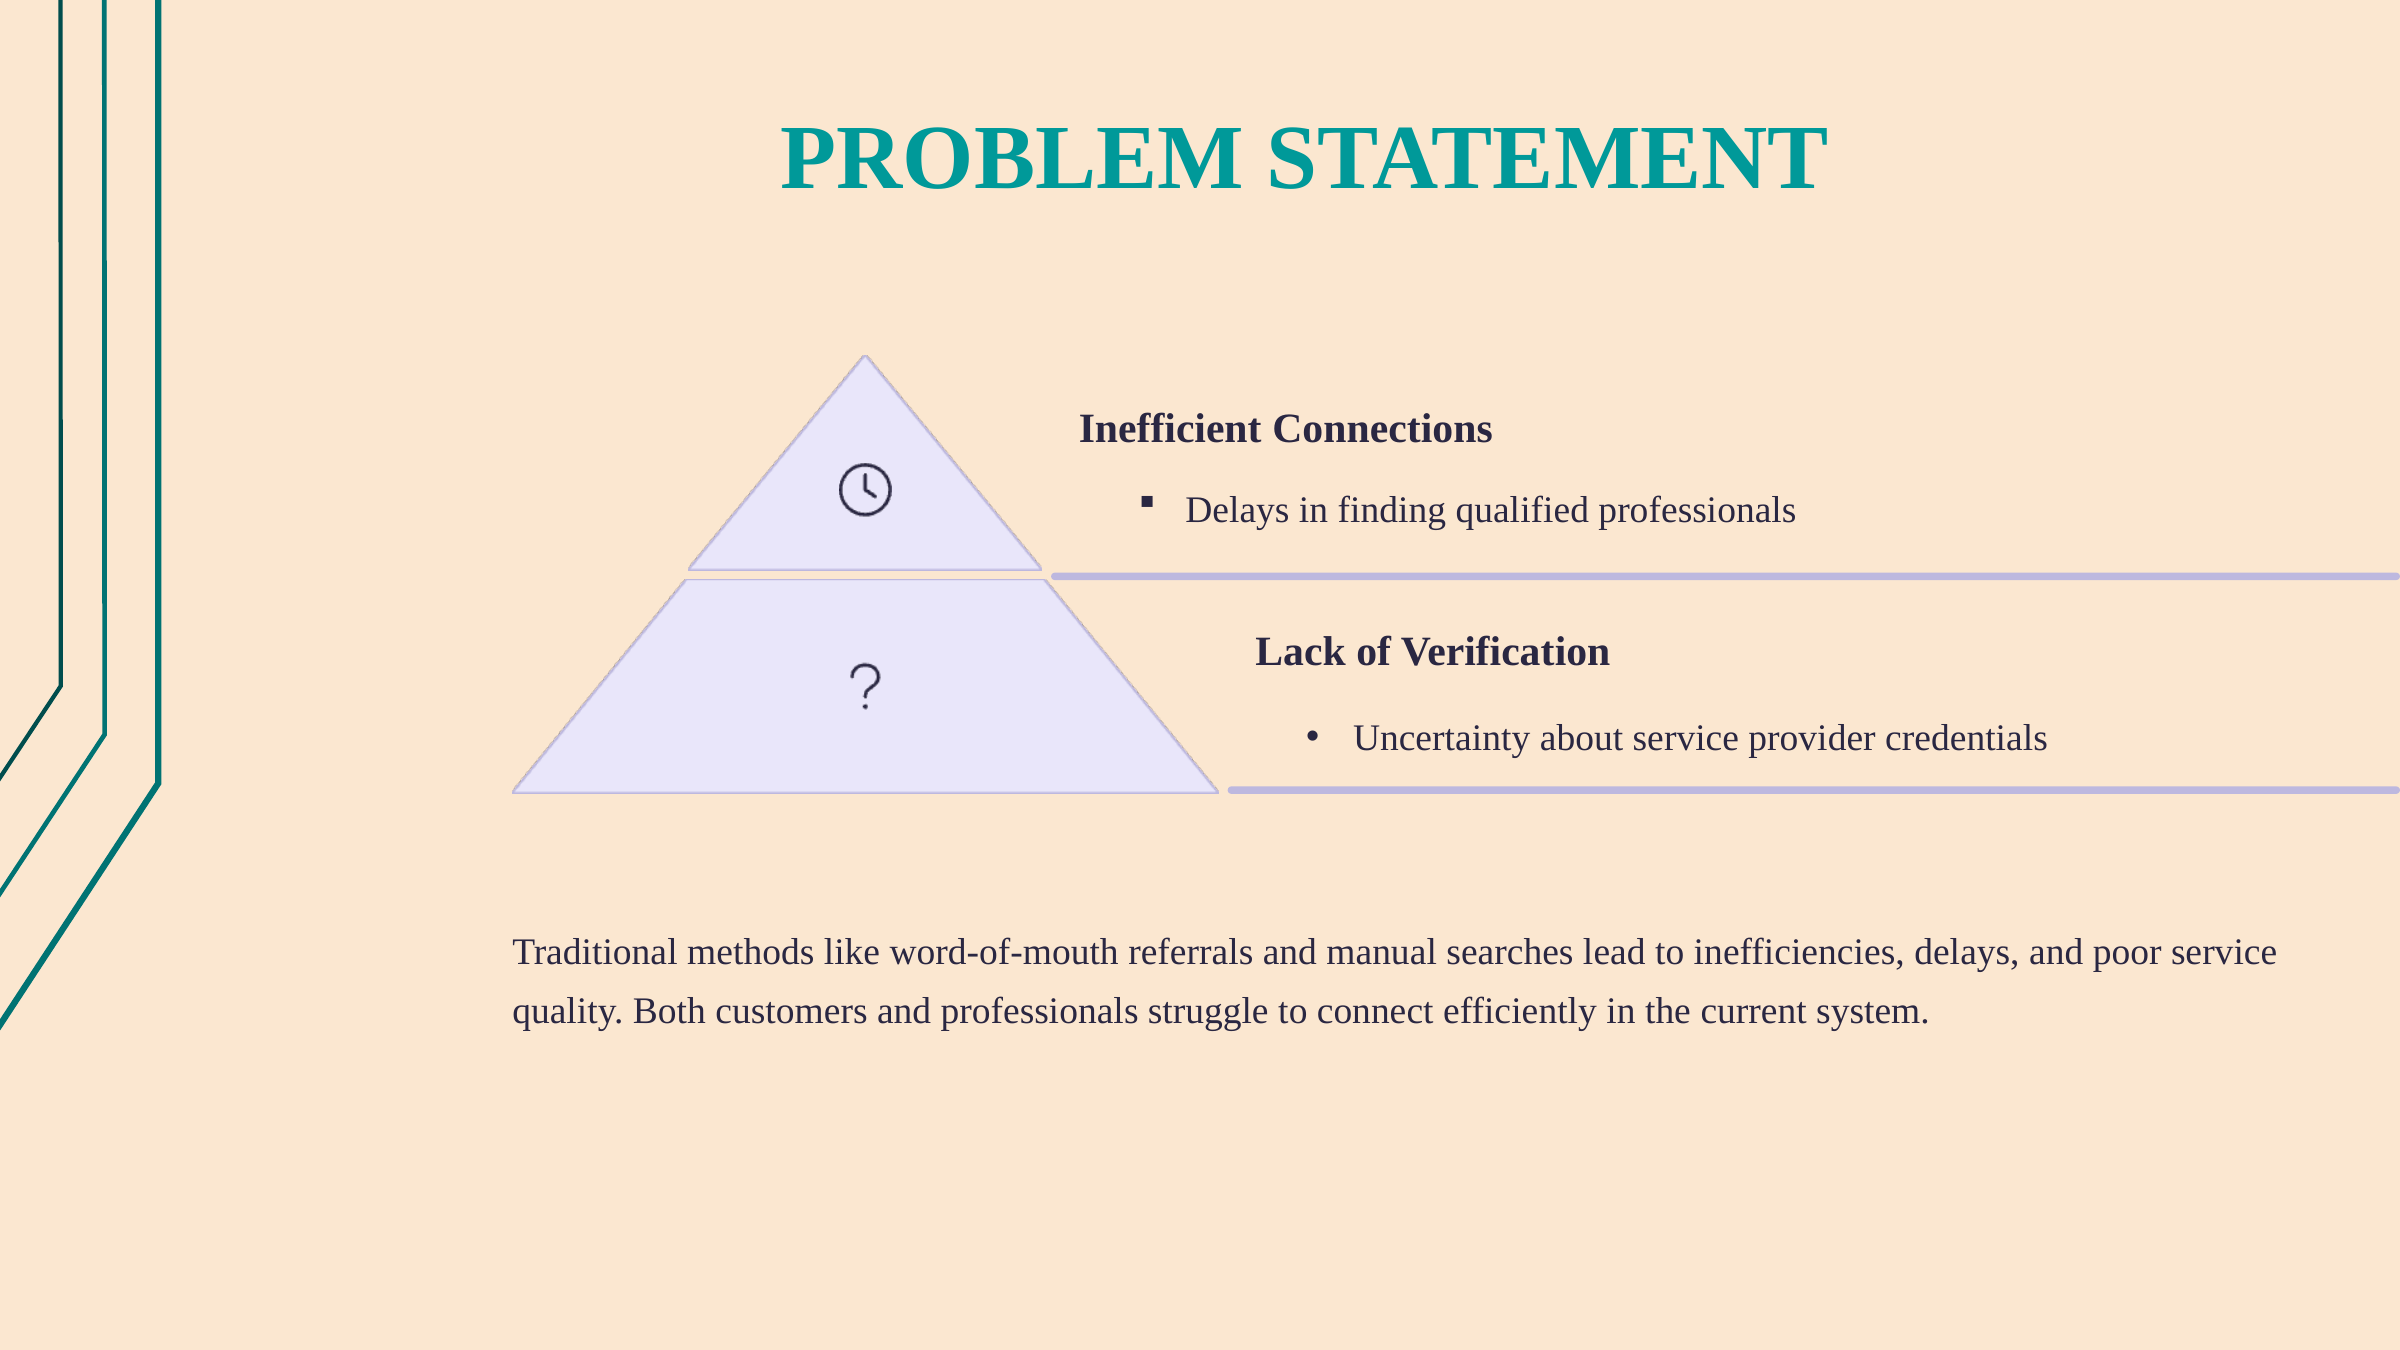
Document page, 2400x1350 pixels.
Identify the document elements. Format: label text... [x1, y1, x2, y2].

text_box Uncertainty about service provider credentials [1306, 698, 2061, 758]
picture [688, 355, 1042, 571]
picture [511, 579, 1219, 795]
text_box PROBLEM STATEMENT [780, 91, 1832, 208]
text_box Delays in finding qualified professionals [1138, 470, 1790, 530]
text_box Lack of Verification [1255, 616, 1721, 675]
text_box [1051, 572, 2400, 581]
text_box Inefficient Connections [1078, 393, 1585, 452]
text_box Traditional methods like word-of-mouth referrals and manual searches lead to inefficiencies, delays, and poor service quality. Both customers and professionals struggle to connect efficiently in the current system. [512, 912, 2386, 1032]
text_box [1227, 786, 2400, 794]
